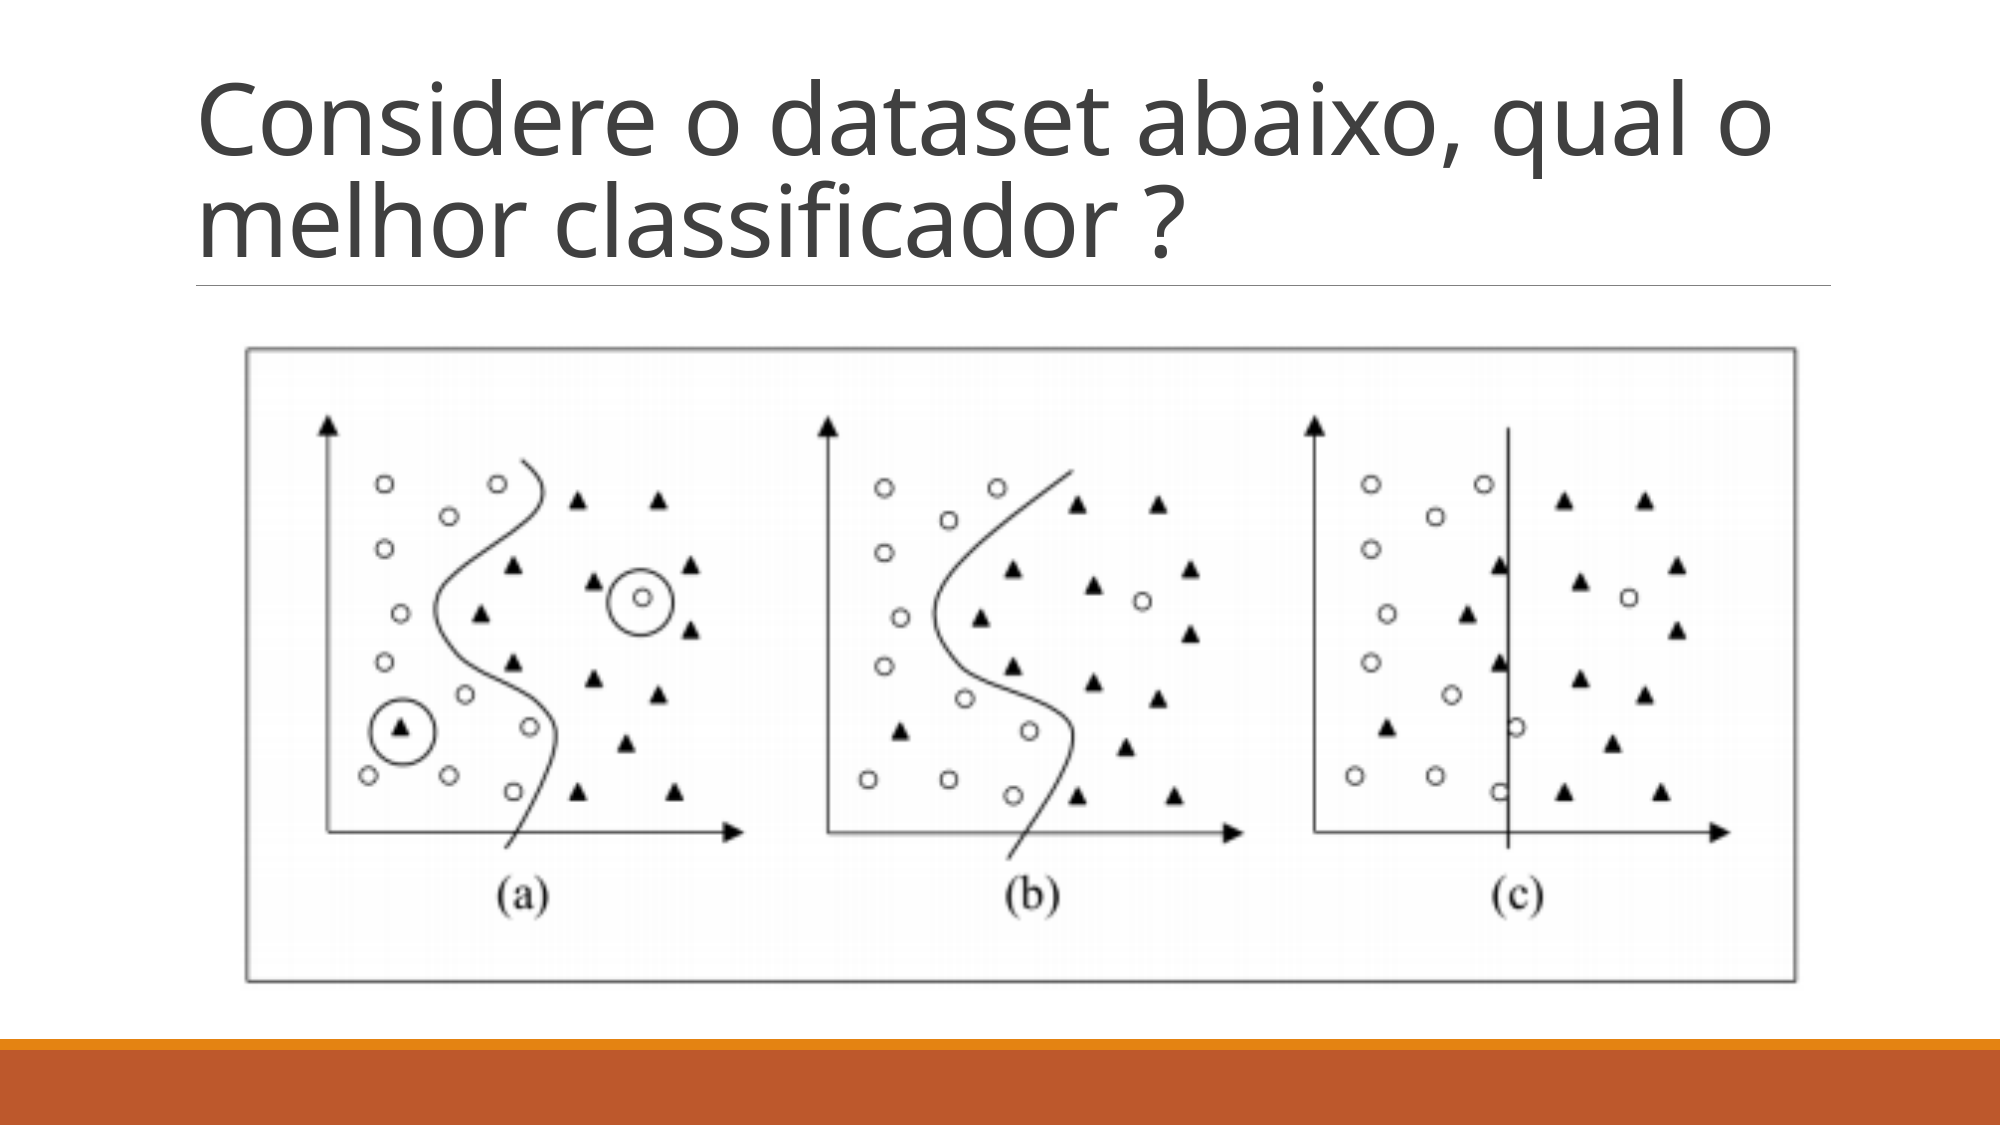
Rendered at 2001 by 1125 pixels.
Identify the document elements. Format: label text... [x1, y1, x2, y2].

picture [209, 314, 1831, 1027]
title Considere o dataset abaixo, qual o melhor classificador ? [180, 47, 1830, 285]
